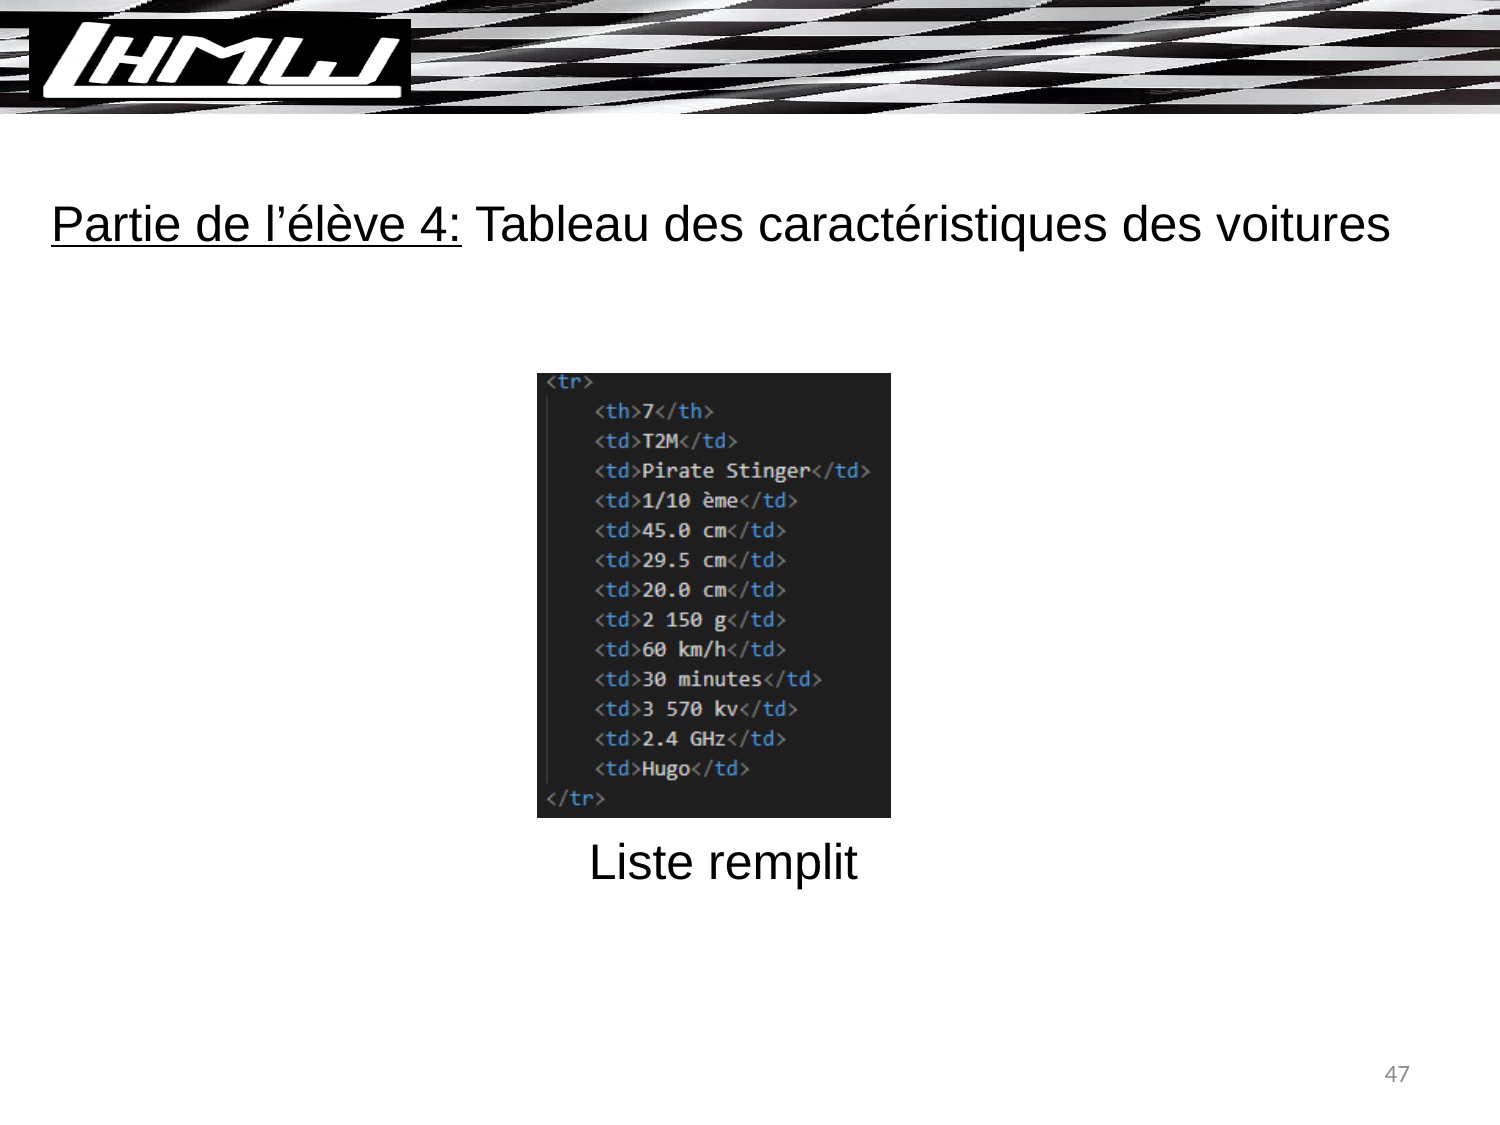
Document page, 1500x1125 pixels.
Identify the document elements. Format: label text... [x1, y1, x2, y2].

text_box Liste remplit [574, 826, 874, 897]
picture [537, 373, 891, 818]
text_box Partie de l’élève 4: Tableau des caractéristiques des voitures [36, 184, 1407, 260]
picture [0, 0, 1500, 114]
slide_number 47 [1074, 1042, 1425, 1103]
